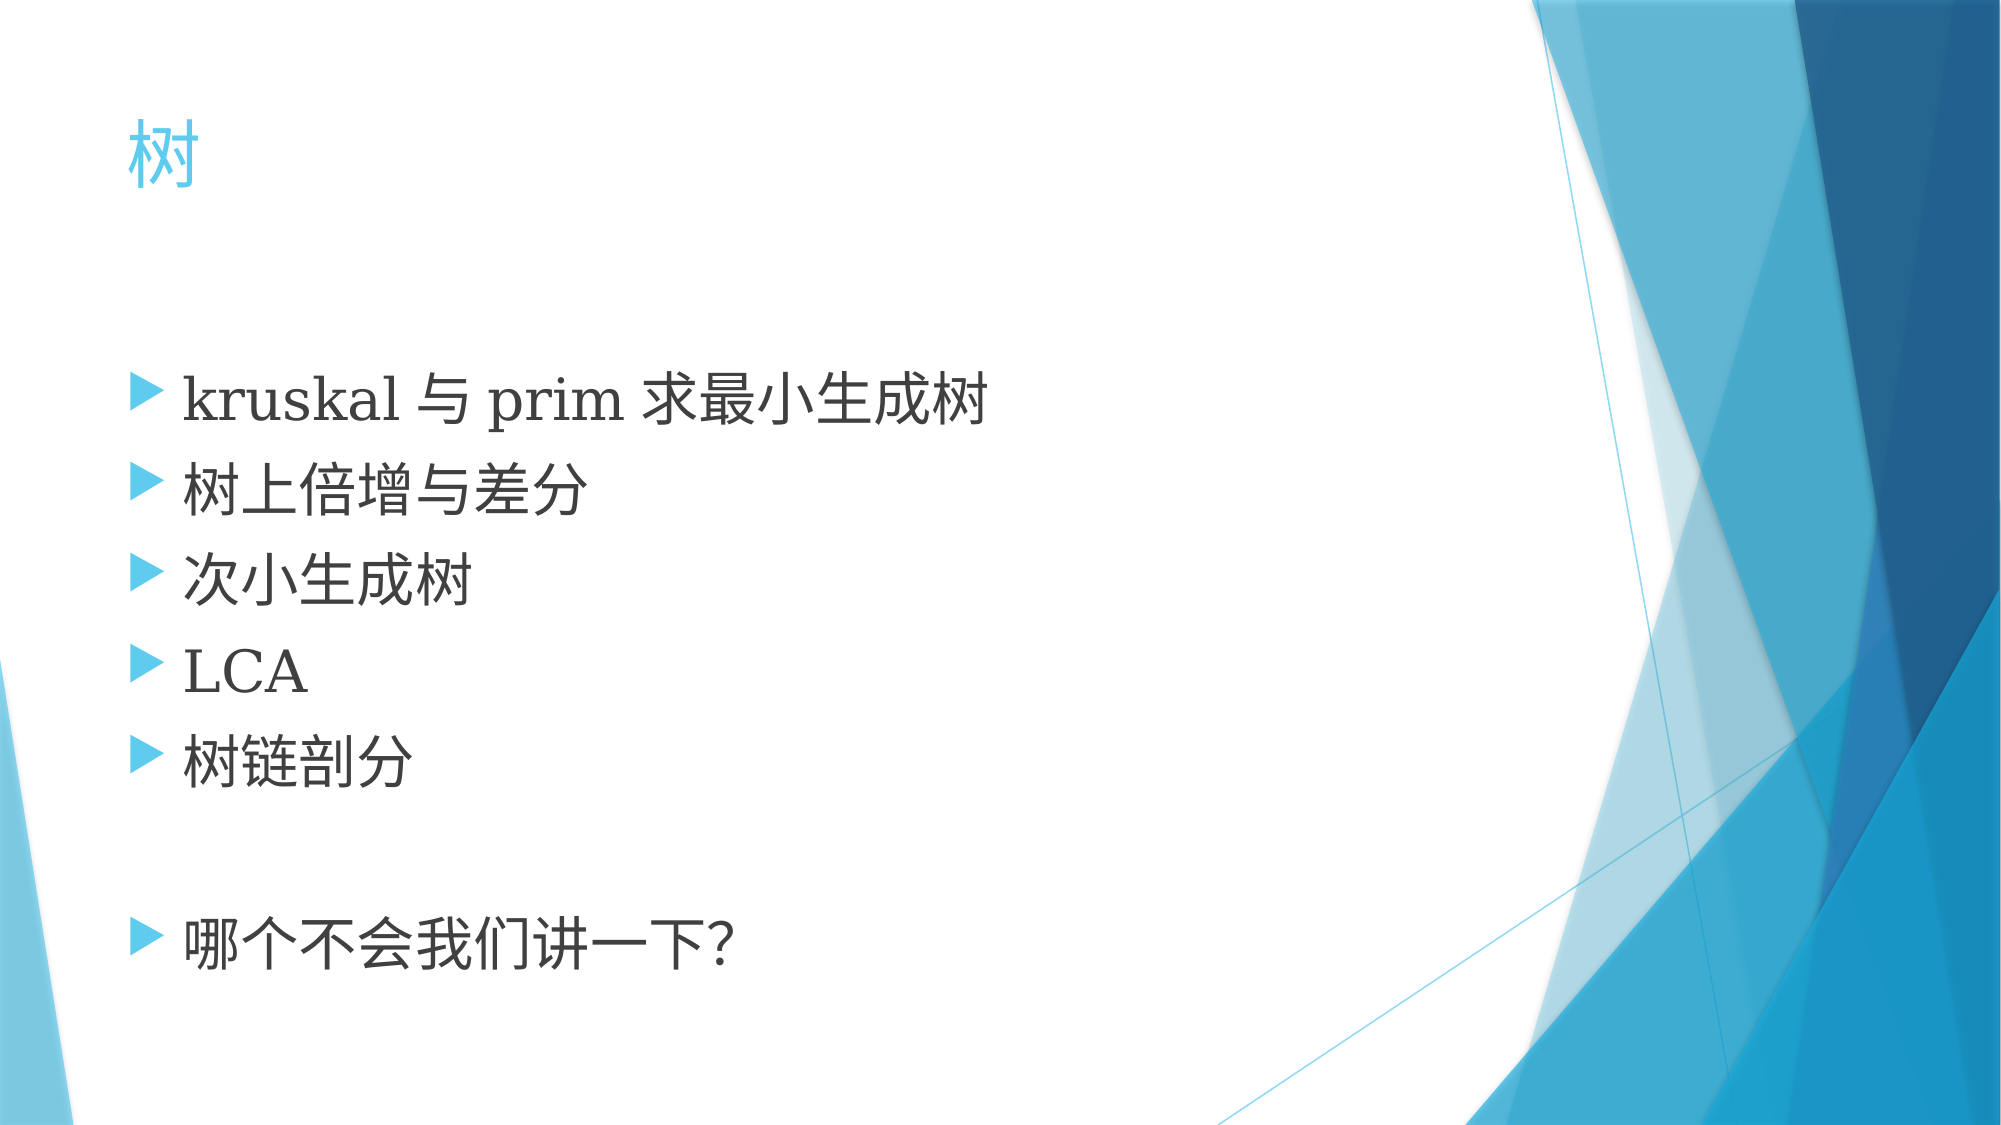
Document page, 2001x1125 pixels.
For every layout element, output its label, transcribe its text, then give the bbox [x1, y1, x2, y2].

list kruskal与prim求最小生成树 树上倍增与差分 次小生成树 LCA 树链剖分 哪个不会我们讲一下？ [111, 354, 1522, 992]
title 树 [111, 99, 1522, 317]
